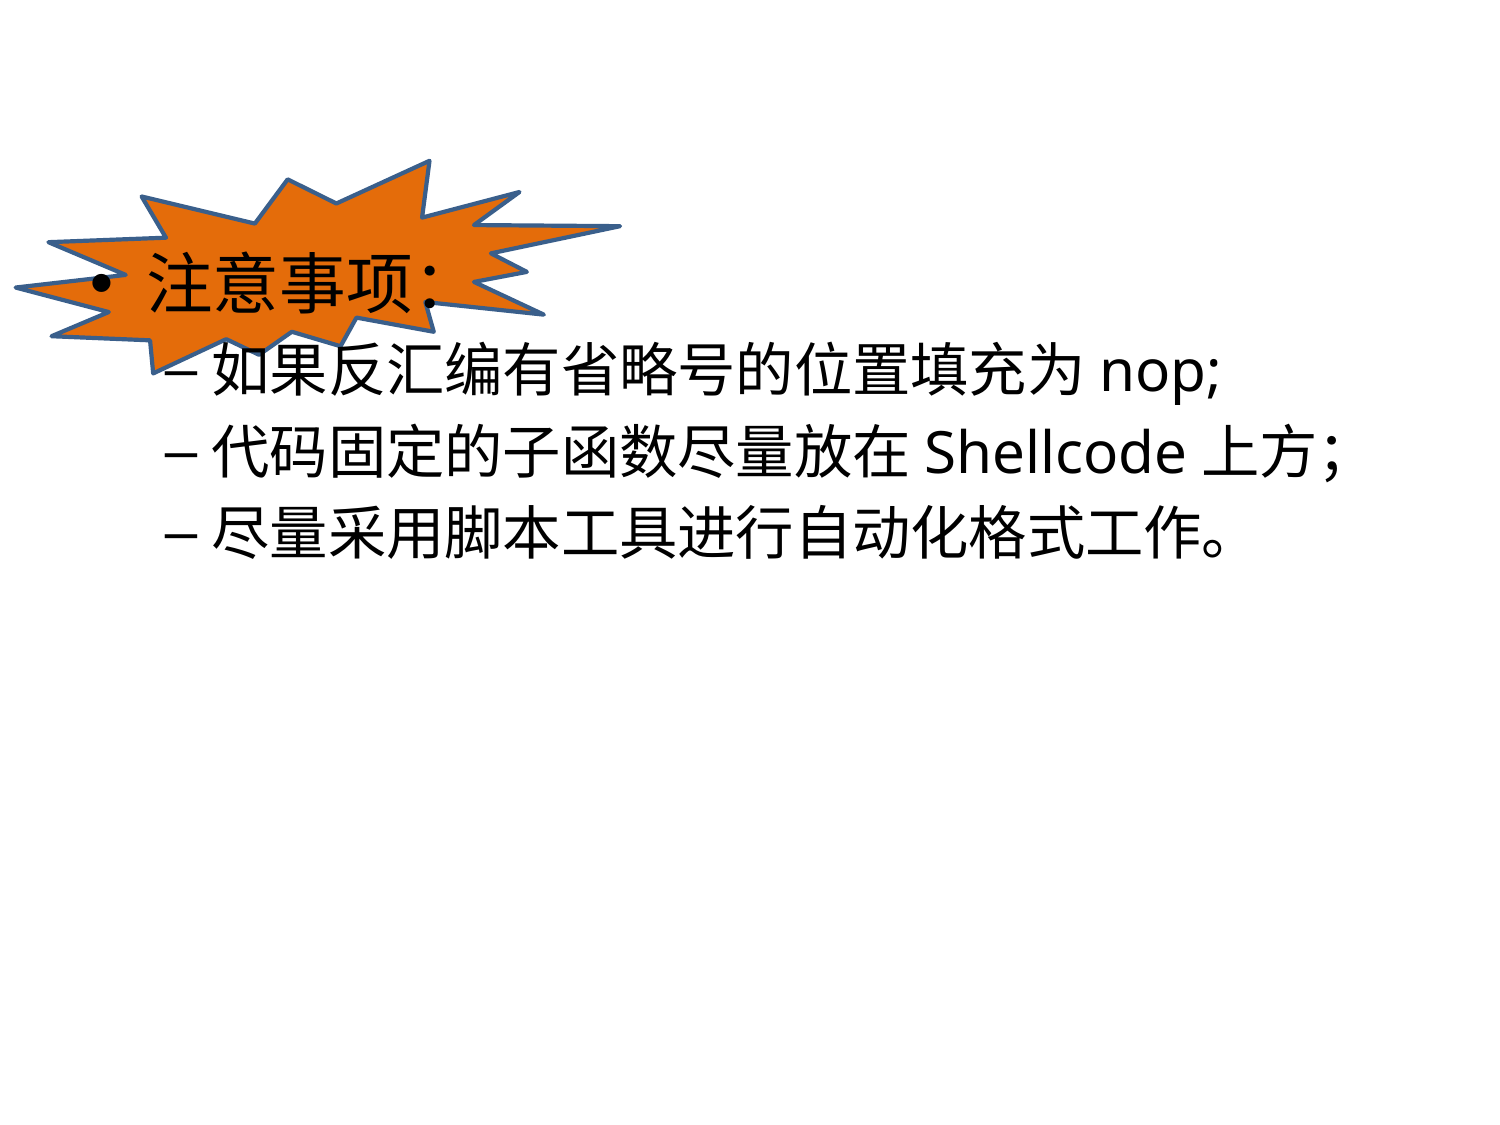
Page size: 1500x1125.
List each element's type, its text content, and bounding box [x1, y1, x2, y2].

text_box 注意事项： 如果反汇编有省略号的位置填充为nop; 代码固定的子函数尽量放在Shellcode上方； 尽量采用脚本工具进行自动化格式工作。 [74, 234, 1425, 1005]
text_box [13, 278, 74, 306]
text_box [46, 239, 74, 256]
text_box [139, 158, 623, 234]
text_box [49, 324, 74, 340]
